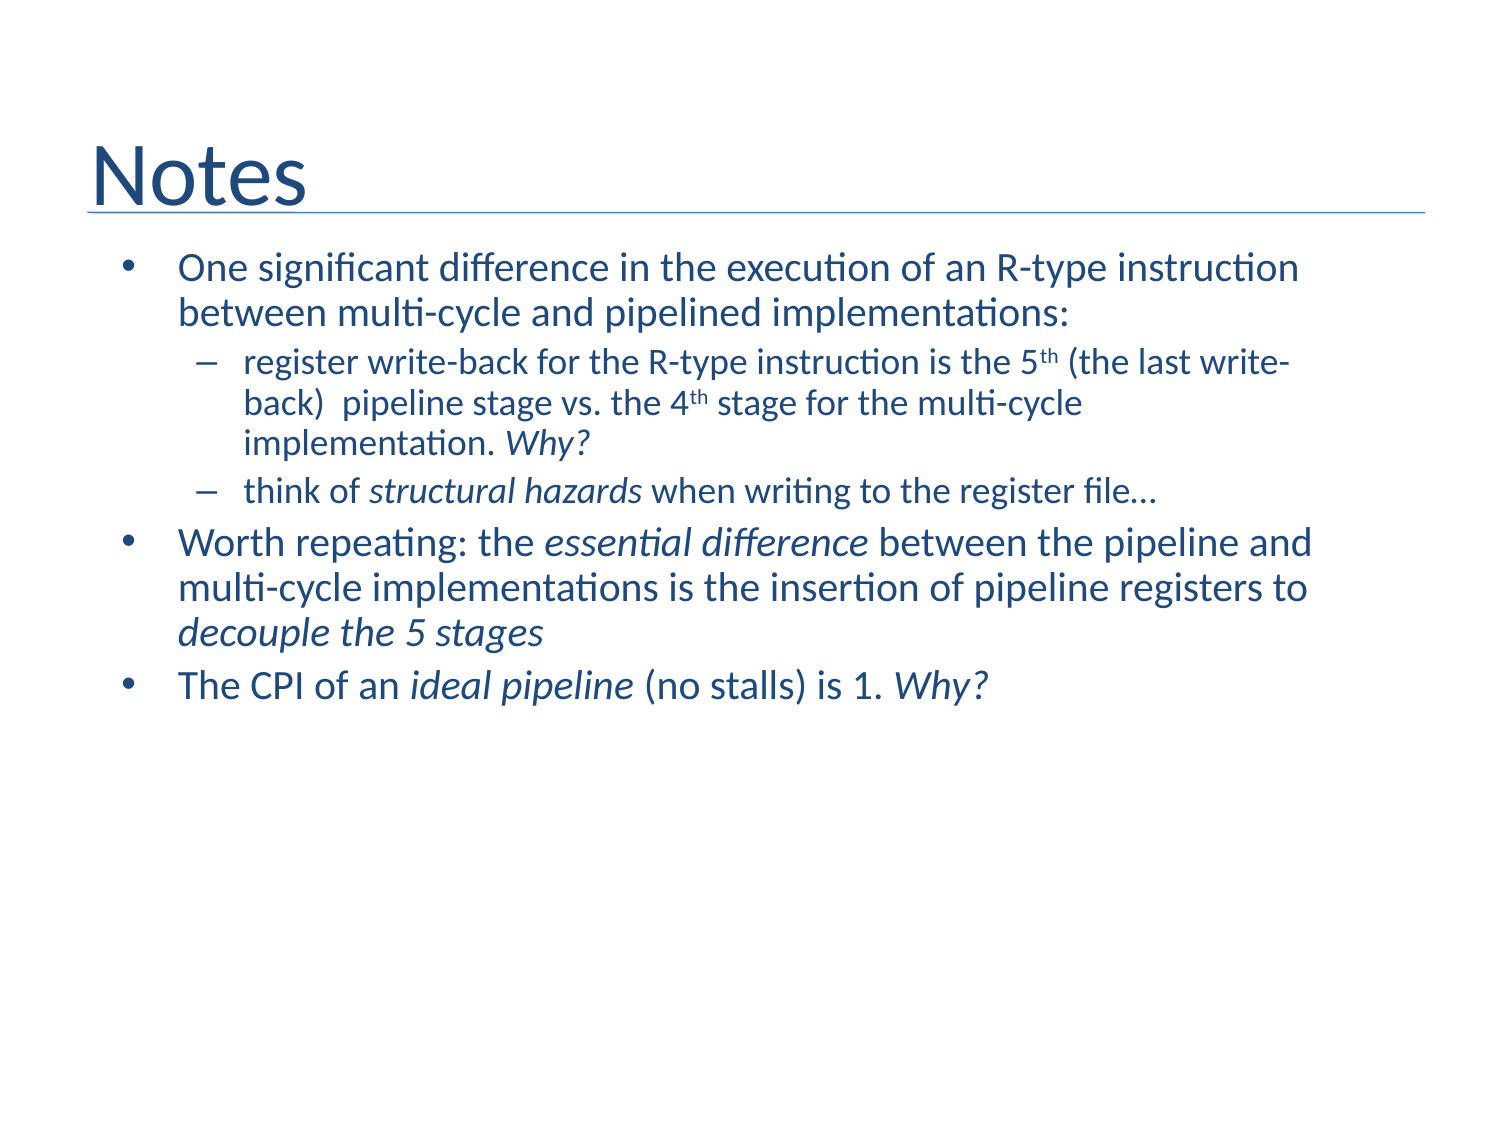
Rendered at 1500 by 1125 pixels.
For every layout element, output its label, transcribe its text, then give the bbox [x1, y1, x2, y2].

list One significant difference in the execution of an R-type instruction between multi-cycle and pipelined implementations: register write-back for the R-type instruction is the 5th (the last write-back) pipeline stage vs. the 4th stage for the multi-cycle implementation. Why? think of structural hazards when writing to the register file… Worth repeating: the essential difference between the pipeline and multi-cycle implementations is the insertion of pipeline registers to decouple the 5 stages The CPI of an ideal pipeline (no stalls) is 1. Why? [106, 237, 1351, 913]
title Notes [74, 74, 1426, 263]
